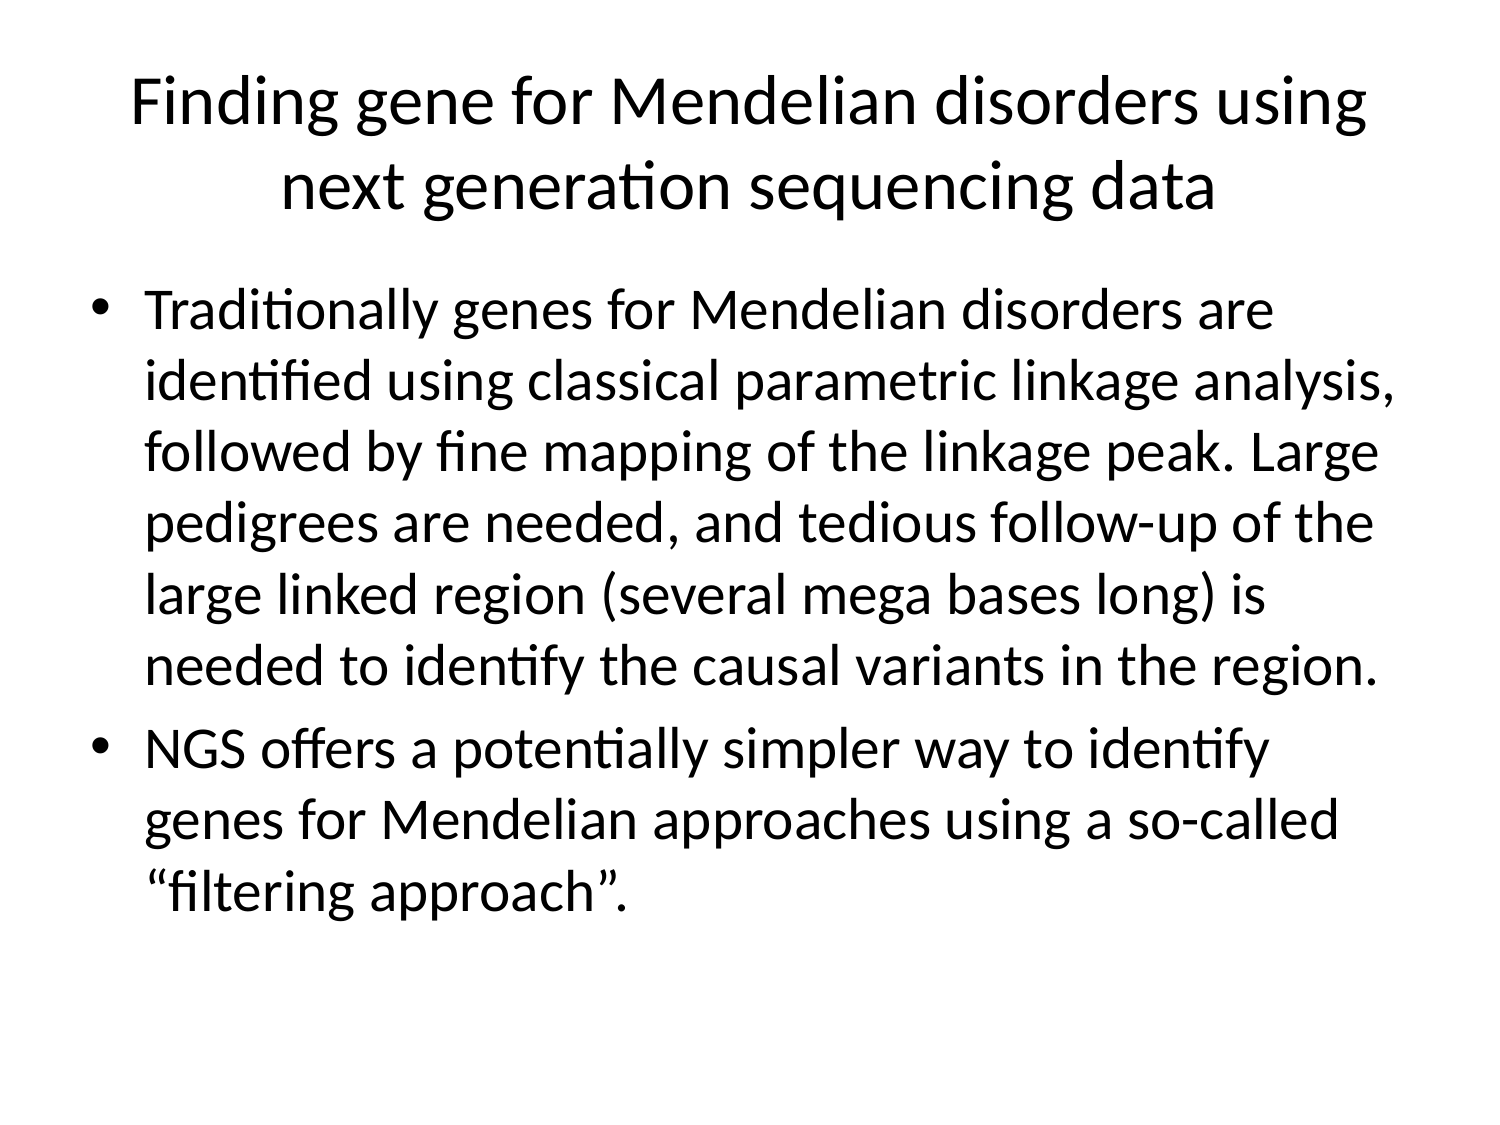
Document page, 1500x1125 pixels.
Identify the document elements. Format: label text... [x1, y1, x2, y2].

title Finding gene for Mendelian disorders using next generation sequencing data [75, 45, 1425, 233]
list Traditionally genes for Mendelian disorders are identified using classical parametric linkage analysis, followed by fine mapping of the linkage peak. Large pedigrees are needed, and tedious follow-up of the large linked region (several mega bases long) is needed to identify the causal variants in the region. NGS offers a potentially simpler way to identify genes for Mendelian approaches using a so-called “filtering approach”. [75, 262, 1425, 1005]
